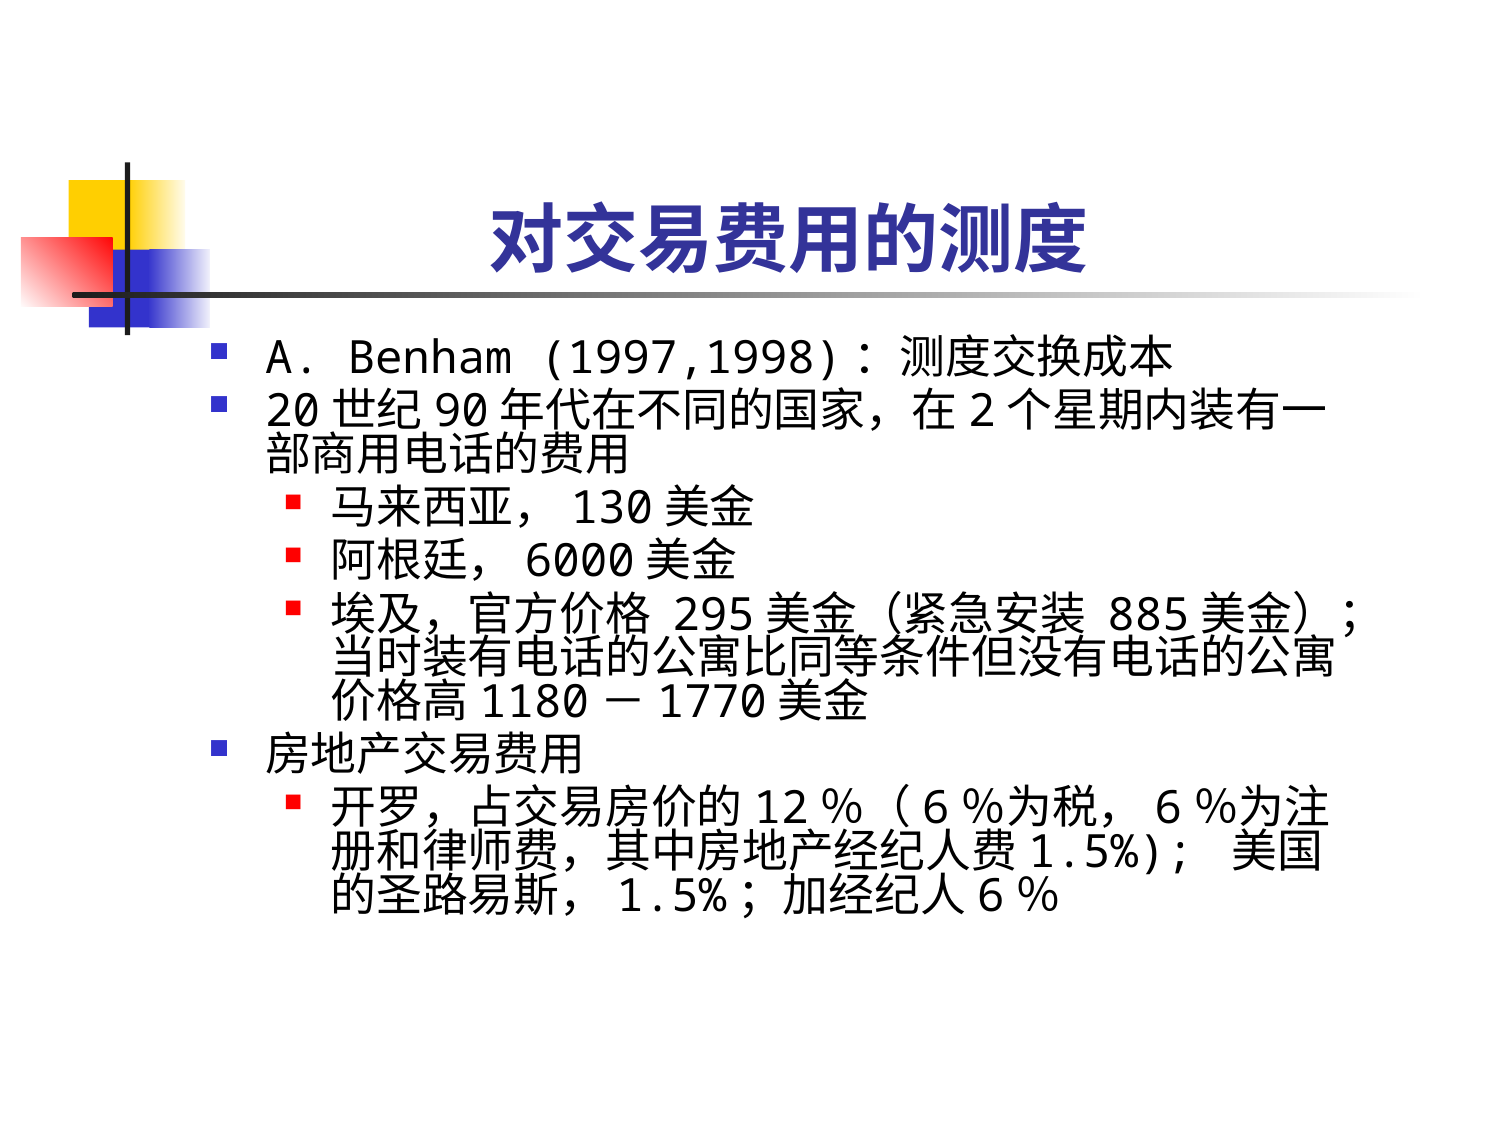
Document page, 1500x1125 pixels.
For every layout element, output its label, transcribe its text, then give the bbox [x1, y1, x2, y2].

title 对交易费用的测度 [188, 101, 1388, 289]
list A. Benham (1997,1998)：测度交换成本 20世纪90年代在不同的国家，在2个星期内装有一部商用电话的费用 马来西亚，130美金 阿根廷，6000美金 埃及，官方价格 295美金（紧急安装 885美金）；当时装有电话的公寓比同等条件但没有电话的公寓价格高1180－1770美金 房地产交易费用 开罗，占交易房价的12％（6％为税，6％为注册和律师费，其中房地产经纪人费1.5%); 美国的圣路易斯，1.5%；加经纪人6％ [193, 330, 1365, 1007]
